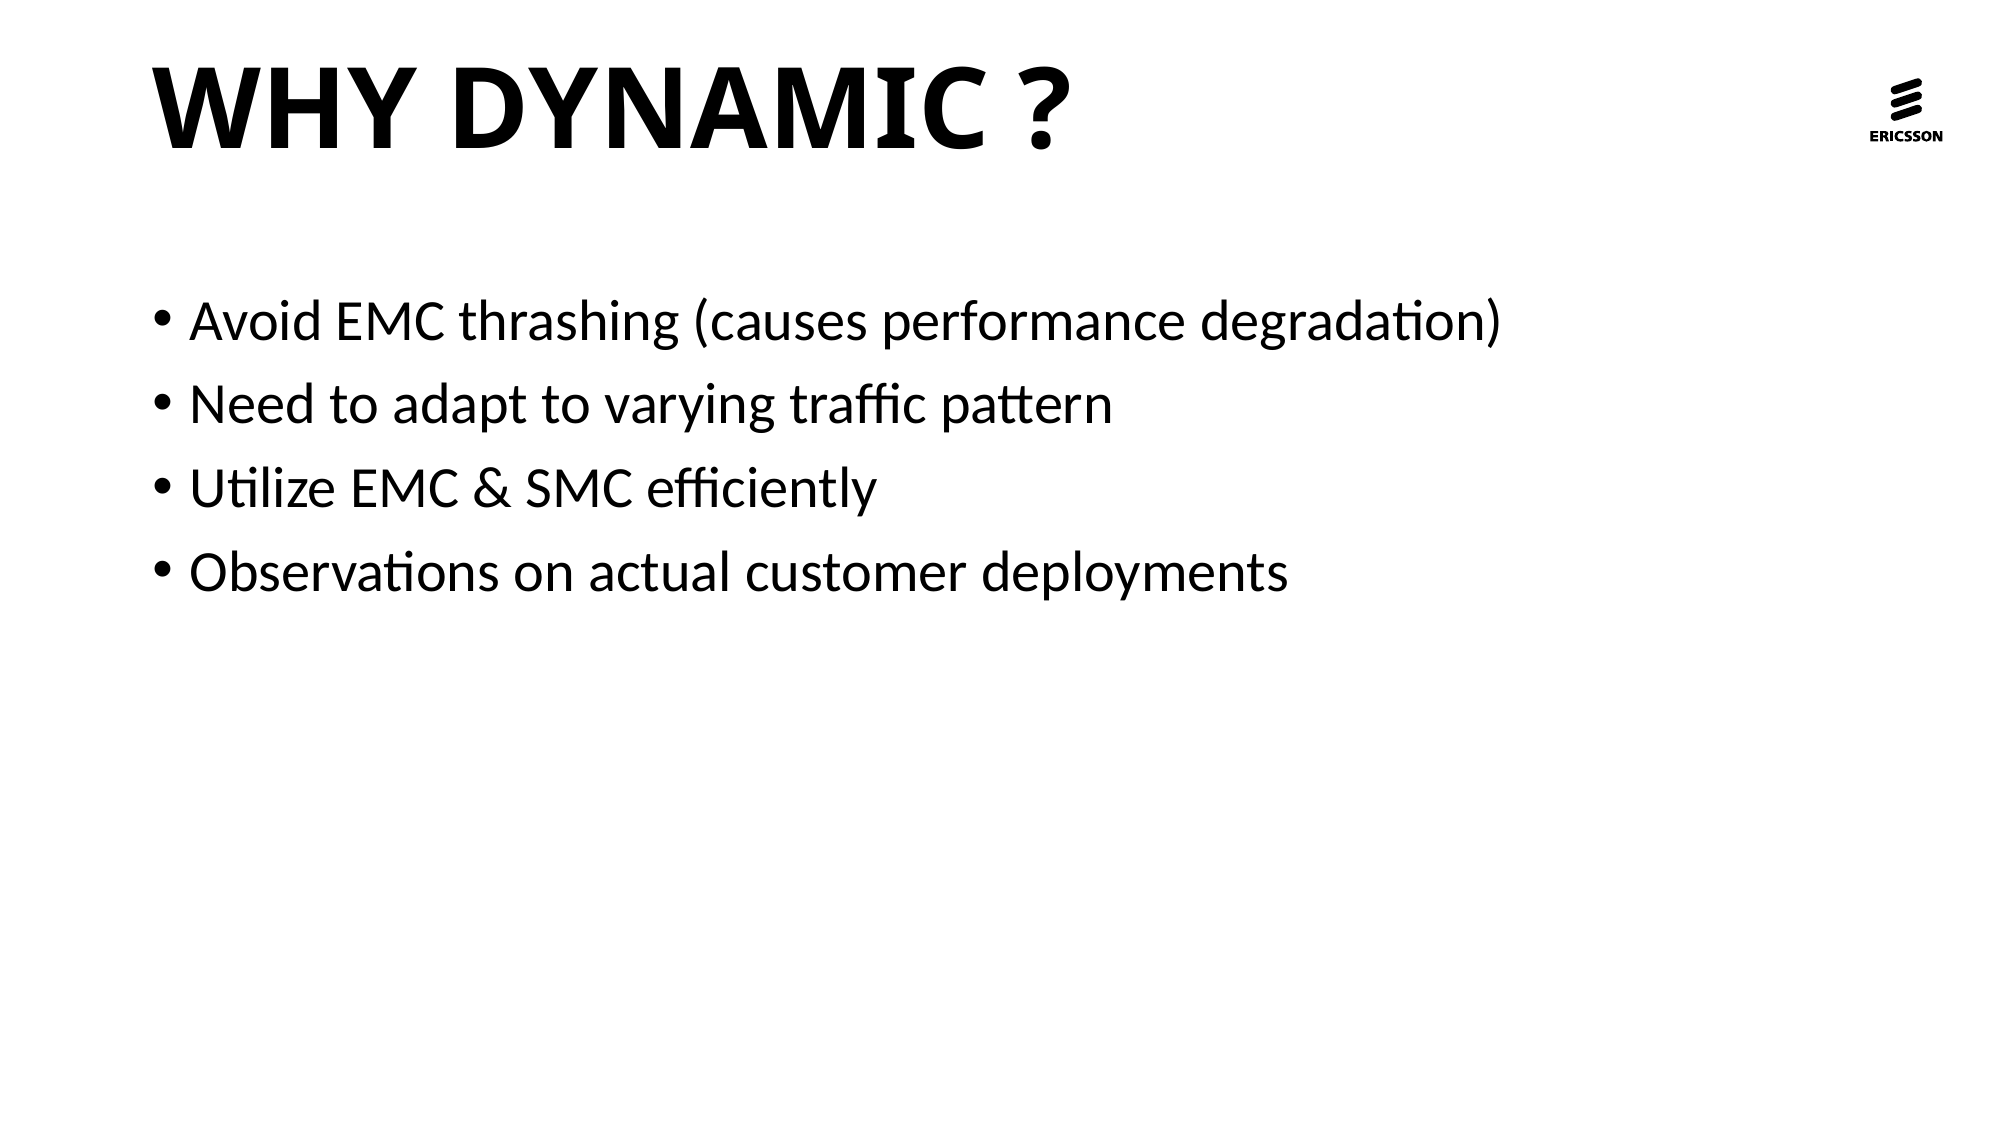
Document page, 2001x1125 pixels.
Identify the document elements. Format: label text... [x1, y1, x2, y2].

picture [1866, 70, 1946, 150]
list Avoid EMC thrashing (causes performance degradation) Need to adapt to varying traffic pattern Utilize EMC & SMC efficiently Observations on actual customer deployments [137, 282, 1863, 1014]
title WHY DYNAMIC ? [137, 3, 1863, 221]
